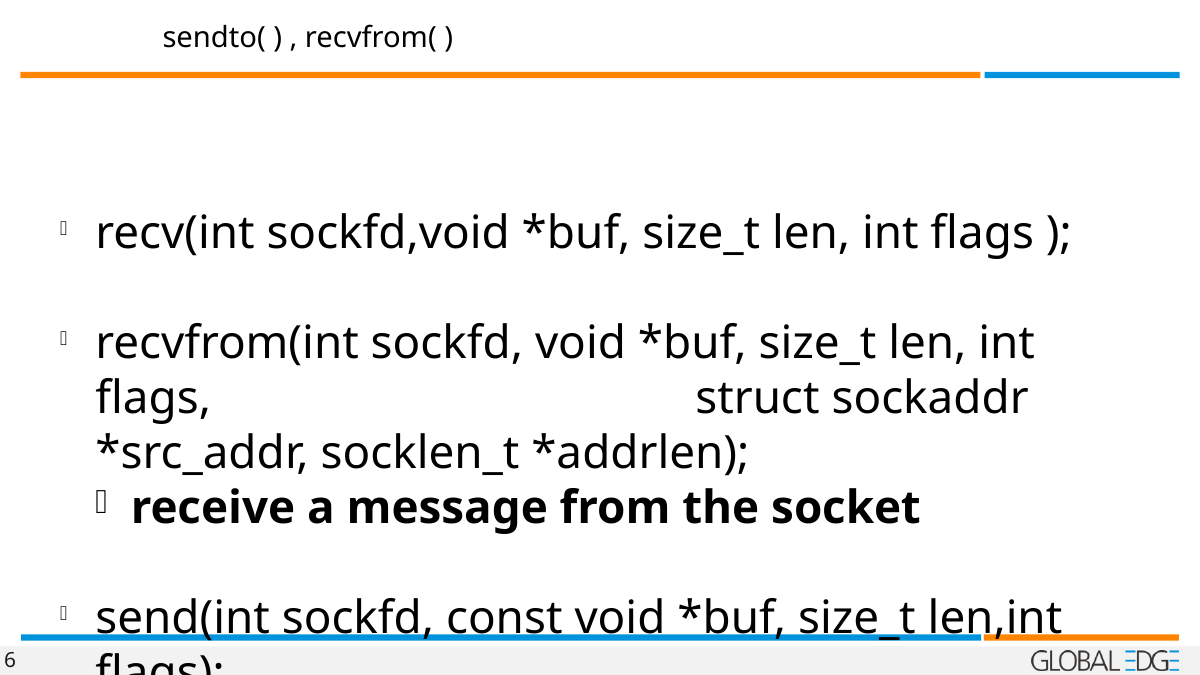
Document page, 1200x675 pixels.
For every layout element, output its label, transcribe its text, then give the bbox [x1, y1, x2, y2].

text_box sendto( ) , recvfrom( ) [12, 9, 1088, 63]
text_box recv(int sockfd,void *buf, size_t len, int flags ); recvfrom(int sockfd, void *buf, size_t len, int flags, struct sockaddr *src_addr, socklen_t *addrlen); receive a message from the socket send(int sockfd, const void *buf, size_t len,int flags); sendto(int sockfd, const void *buf, size_t len, int flags, const struct sockaddr *dest_addr, socklen_t addrlen); send a message on a socket [60, 157, 1140, 550]
picture [1031, 650, 1179, 671]
